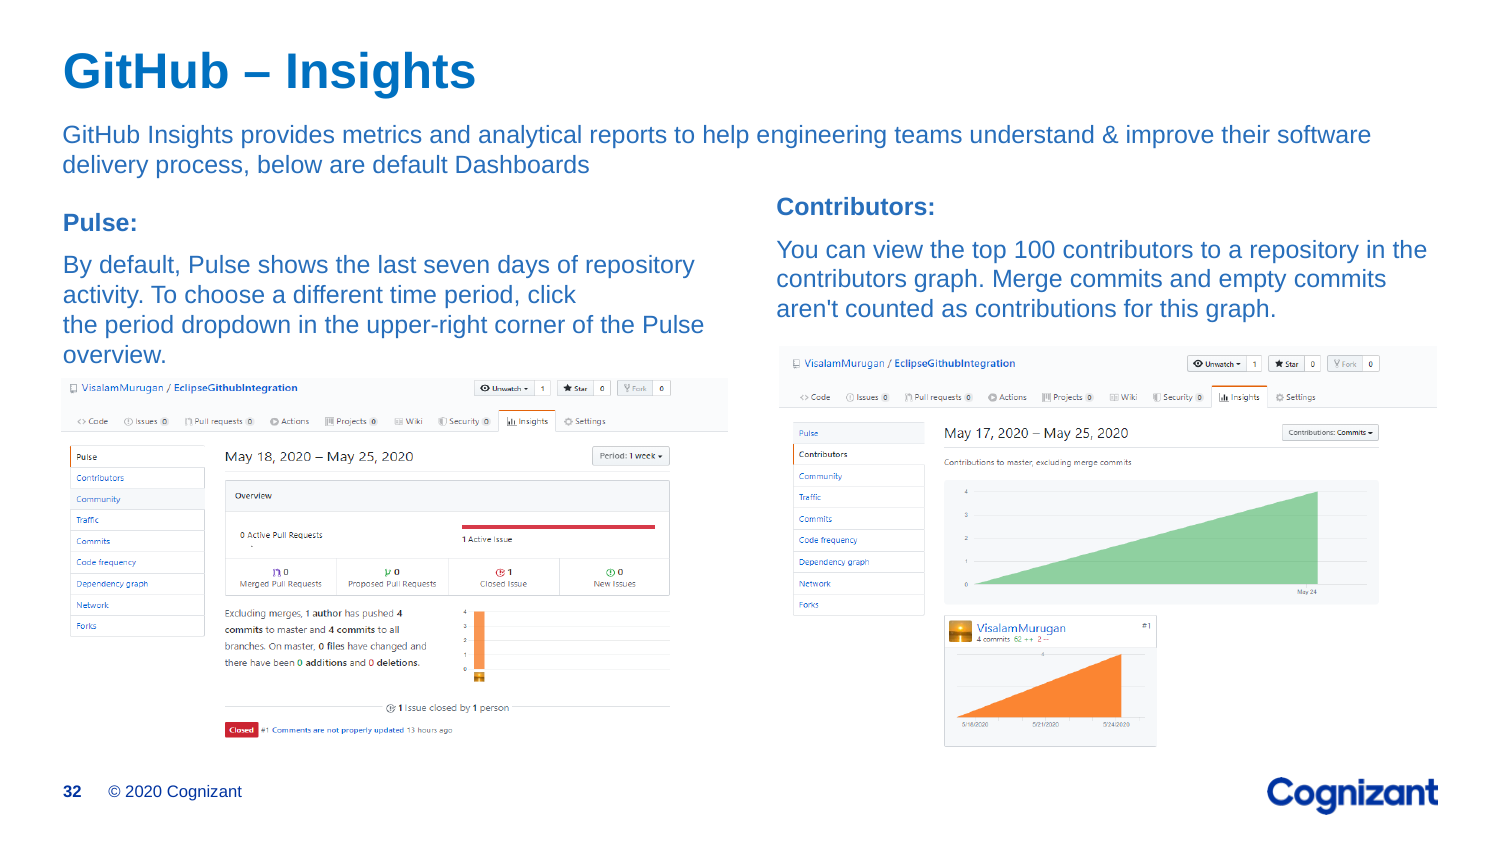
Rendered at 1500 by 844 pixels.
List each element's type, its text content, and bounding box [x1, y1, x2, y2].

text_box [62, 107, 1487, 776]
slide_number 32 [63, 780, 101, 801]
picture [779, 346, 1437, 753]
picture [1267, 777, 1438, 815]
picture [61, 378, 728, 740]
footer © 2020 Cognizant [108, 776, 859, 801]
title GitHub – Insights [63, 45, 1444, 93]
text_box GitHub Insights provides metrics and analytical reports to help engineering teams understand & improve their software delivery process, below are default Dashboards [62, 118, 1465, 179]
text_box [62, 17, 1438, 93]
